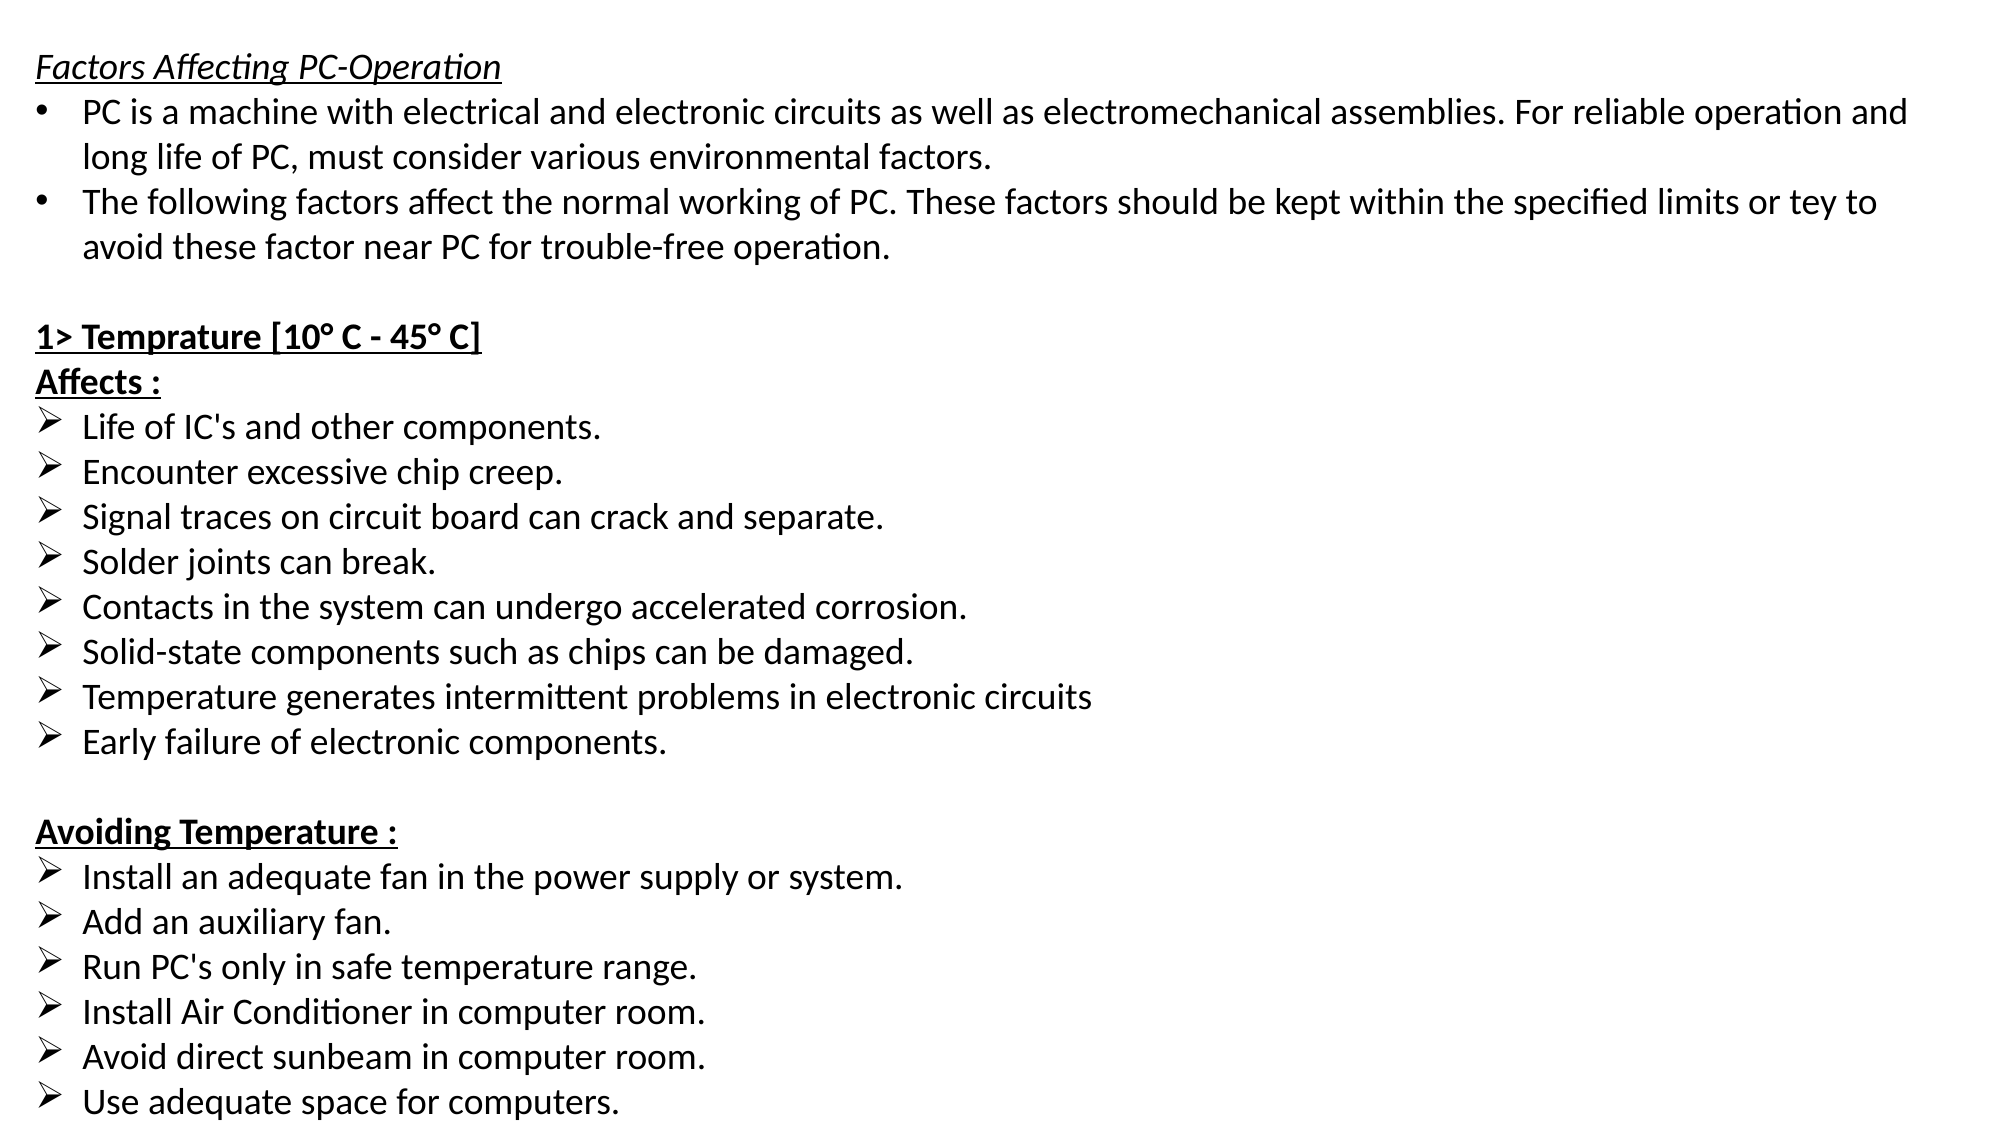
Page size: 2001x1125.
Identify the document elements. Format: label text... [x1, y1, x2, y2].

text_box Factors Affecting PC-Operation PC is a machine with electrical and electronic circuits as well as electromechanical assemblies. For reliable operation and long life of PC, must consider various environmental factors. The following factors affect the normal working of PC. These factors should be kept within the specified limits or tey to avoid these factor near PC for trouble-free operation. 1> Temprature [10° C - 45° C] Affects : Life of IC's and other components. Encounter excessive chip creep. Signal traces on circuit board can crack and separate. Solder joints can break. Contacts in the system can undergo accelerated corrosion. Solid-state components such as chips can be damaged. Temperature generates intermittent problems in electronic circuits Early failure of electronic components. Avoiding Temperature : Install an adequate fan in the power supply or system. Add an auxiliary fan. Run PC's only in safe temperature range. Install Air Conditioner in computer room. Avoid direct sunbeam in computer room. Use adequate space for computers. [20, 34, 1981, 1125]
